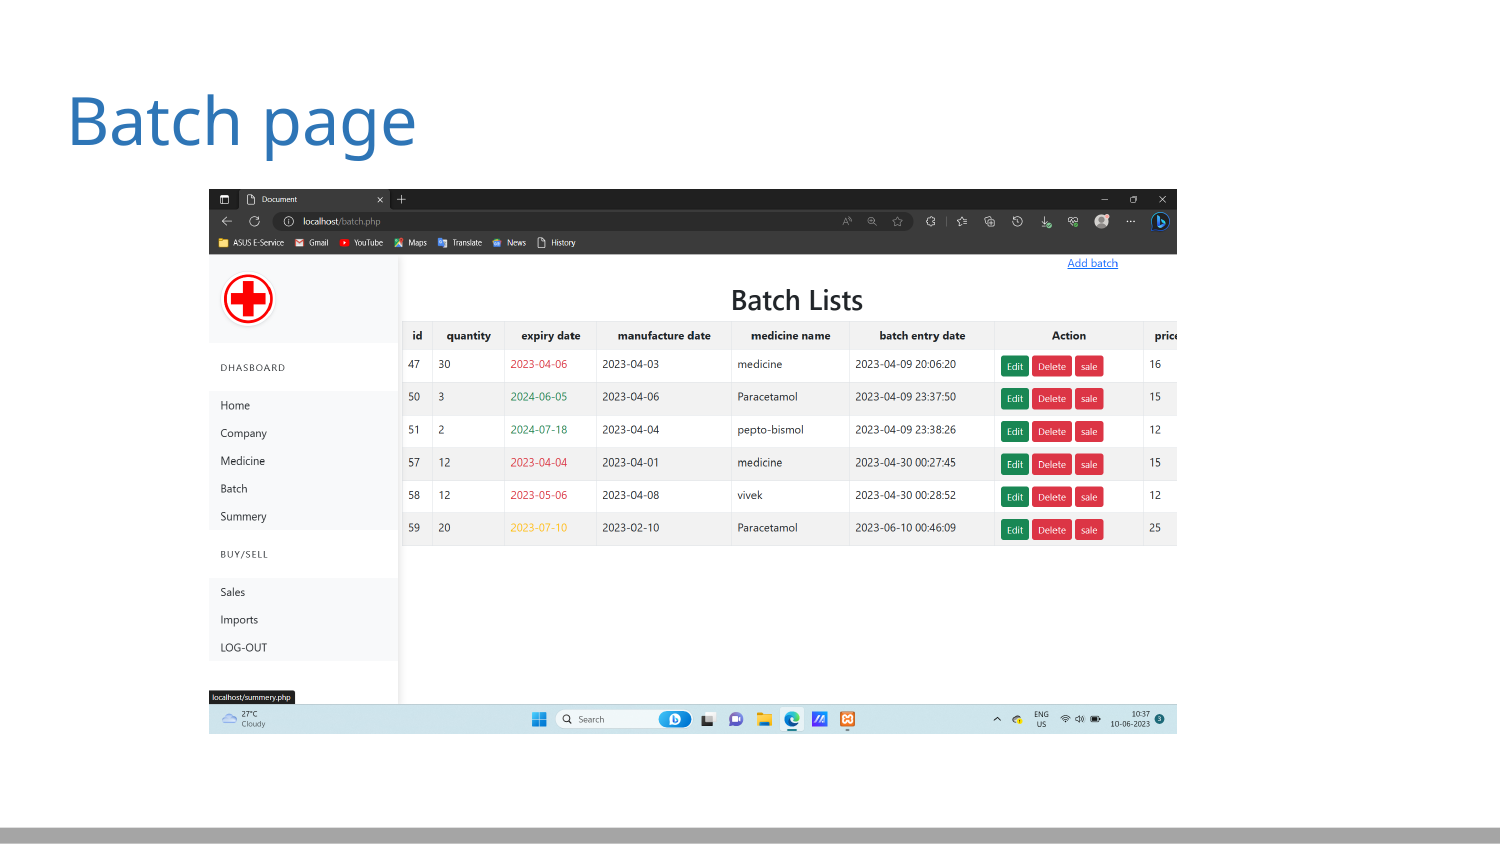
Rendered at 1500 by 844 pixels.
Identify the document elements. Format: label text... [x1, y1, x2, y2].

title Batch page [51, 72, 1449, 189]
picture [209, 189, 1178, 734]
